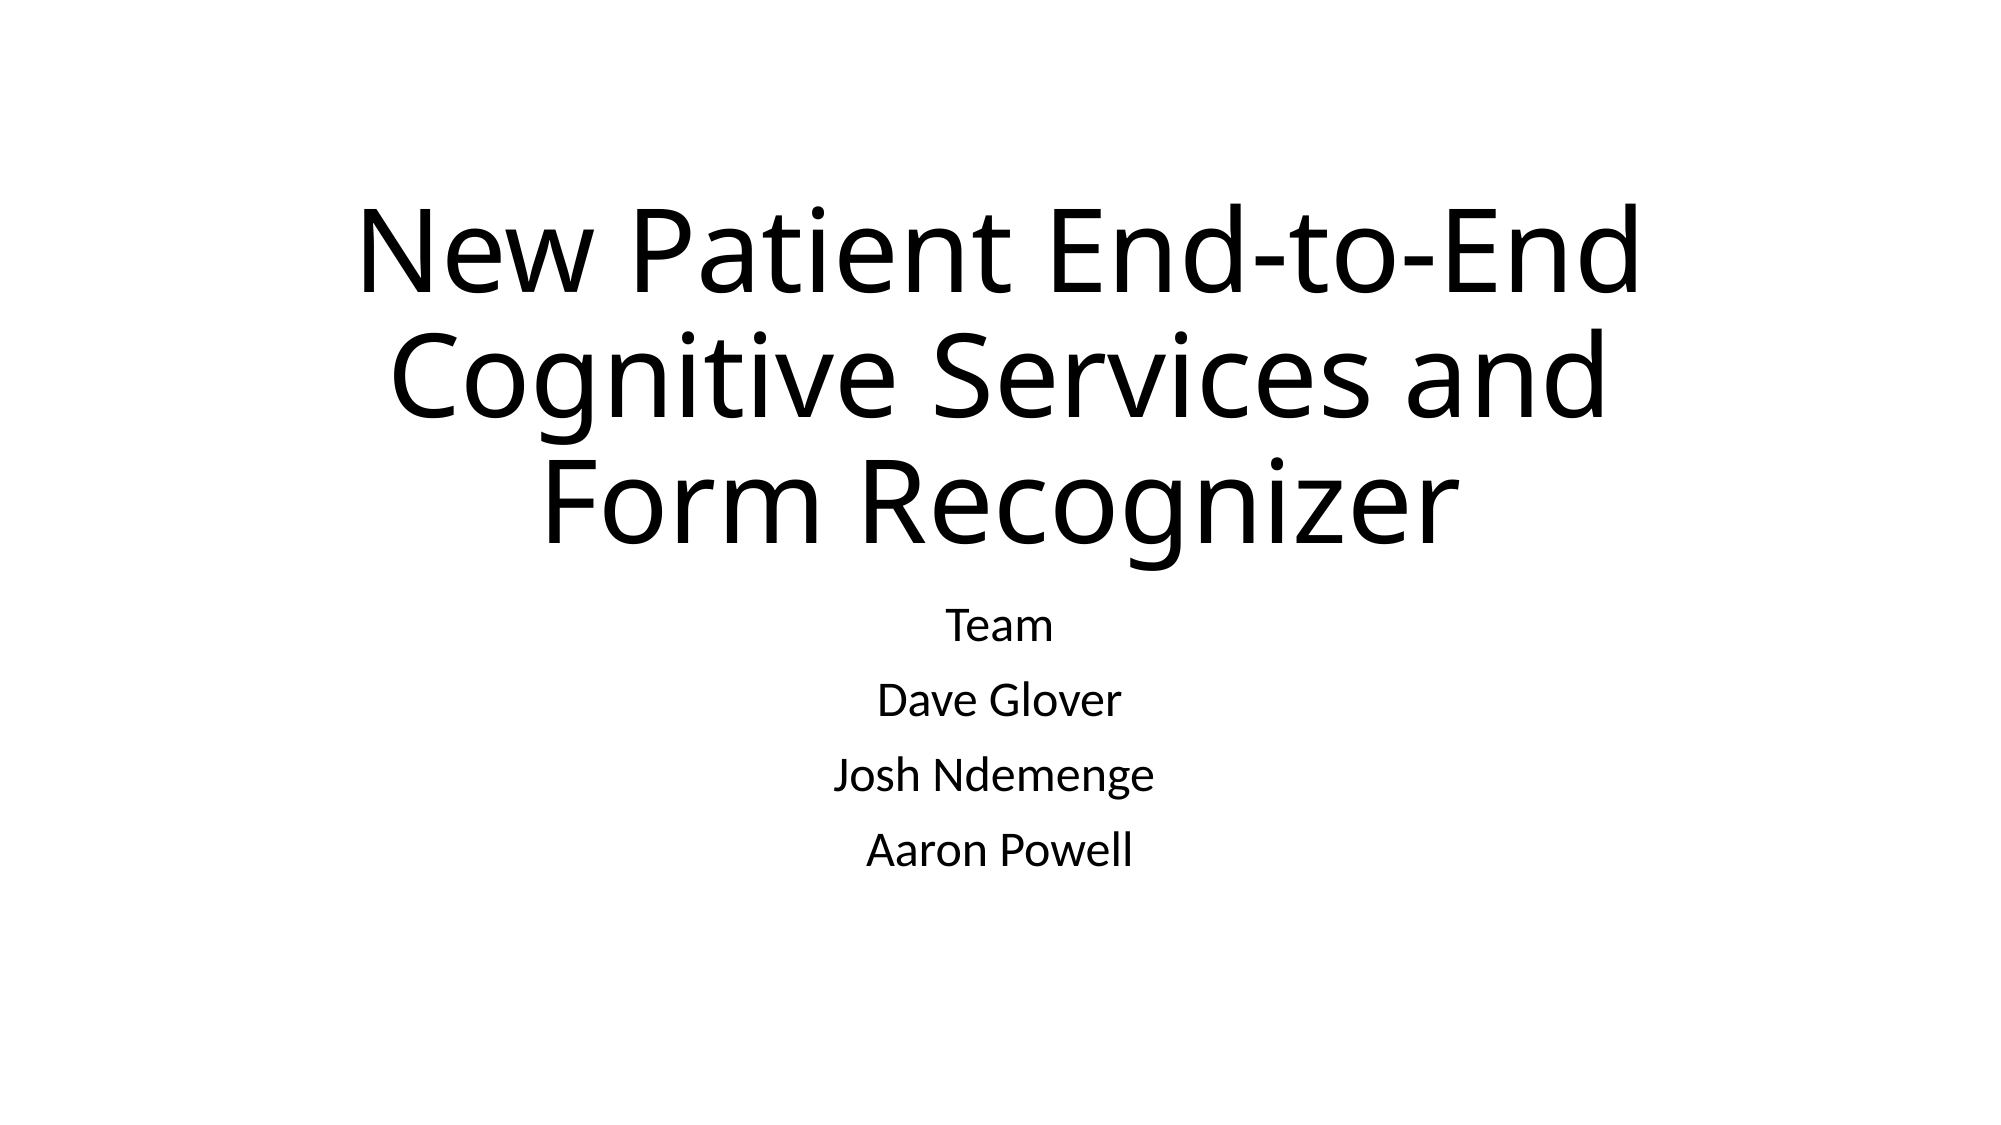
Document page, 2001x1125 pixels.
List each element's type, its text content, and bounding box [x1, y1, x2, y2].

title New Patient End-to-End Cognitive Services and Form Recognizer [249, 184, 1750, 576]
subtitle Team Dave Glover Josh Ndemenge Aaron Powell [249, 590, 1750, 1009]
